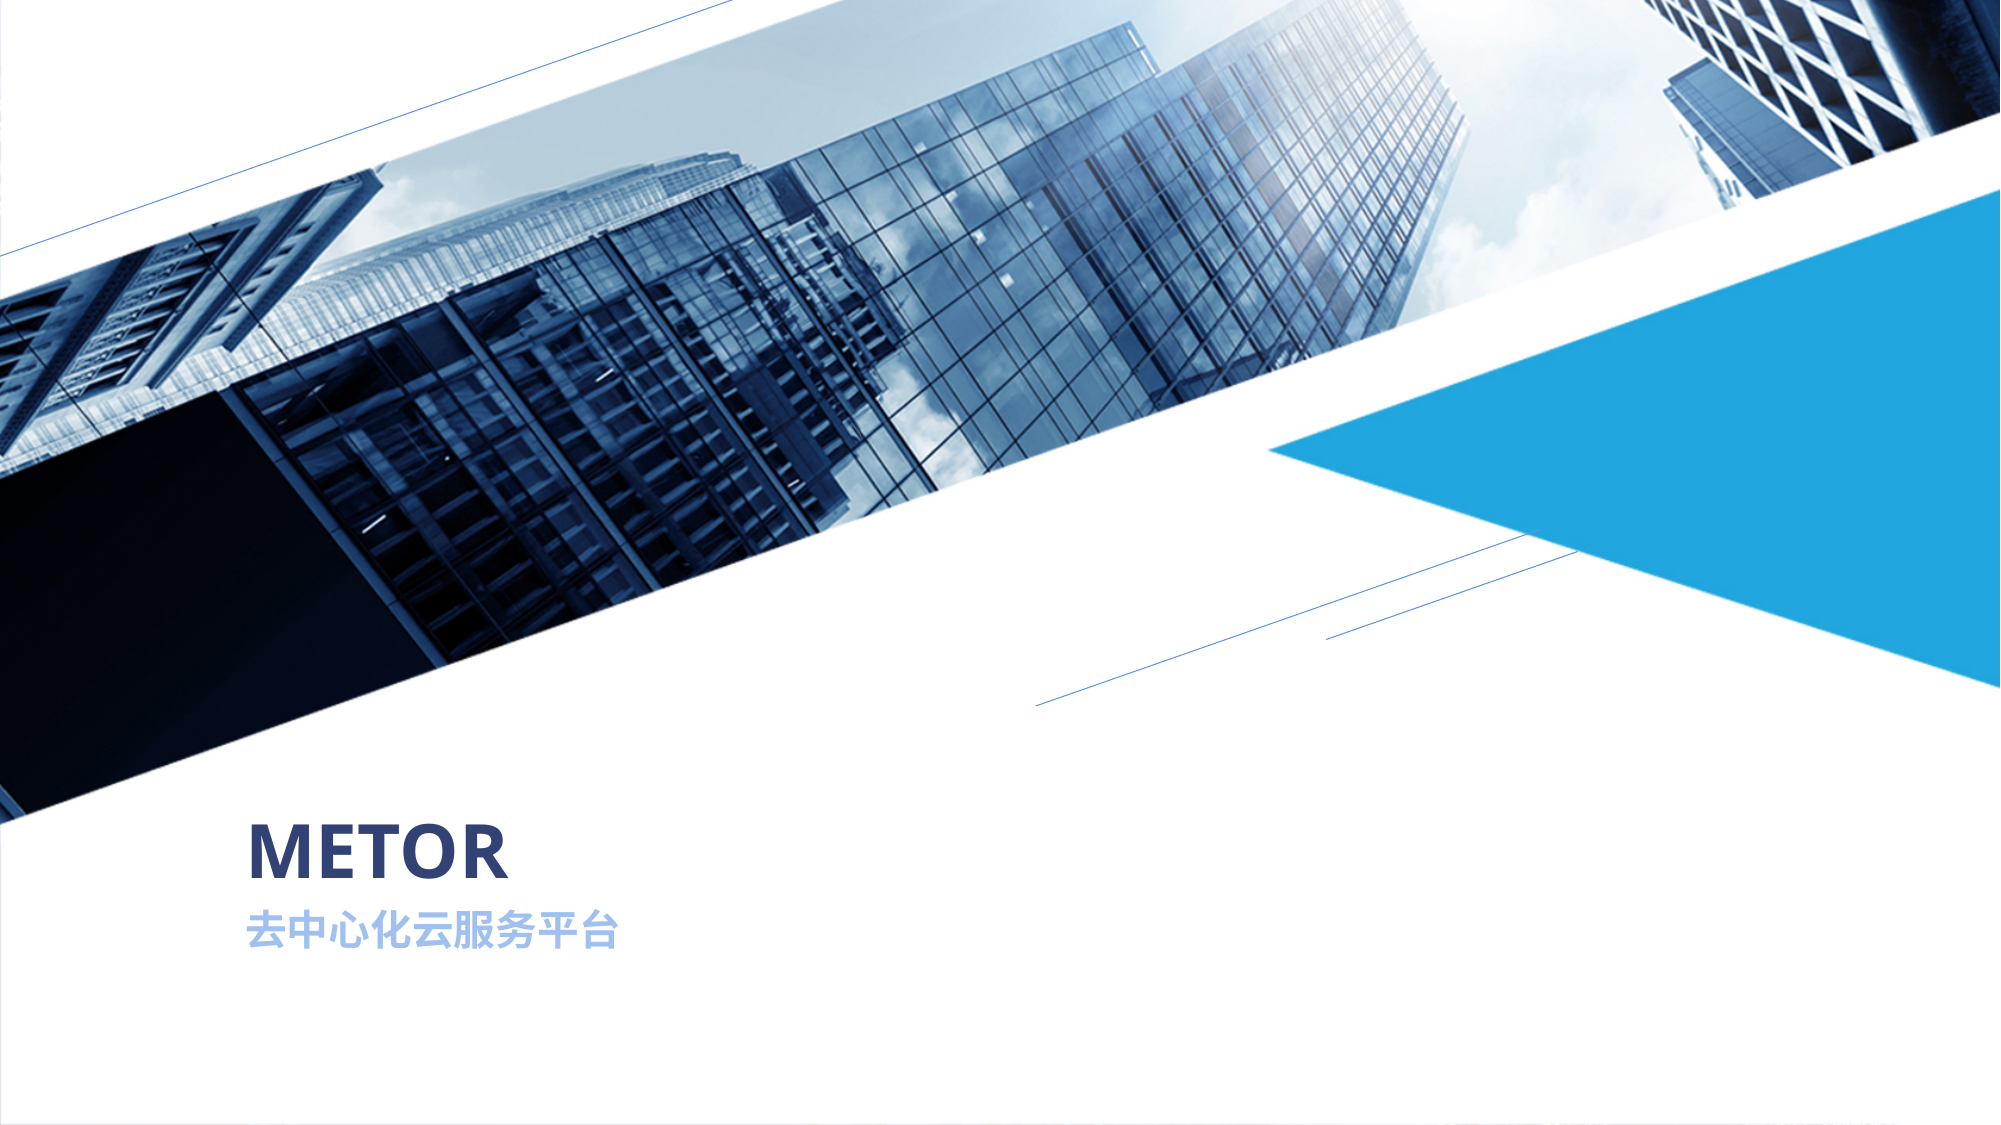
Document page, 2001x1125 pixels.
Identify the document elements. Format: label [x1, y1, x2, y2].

text_box [0, 0, 734, 257]
text_box [1540, 551, 1578, 640]
picture [0, 0, 2000, 1125]
text_box [1035, 529, 1540, 706]
